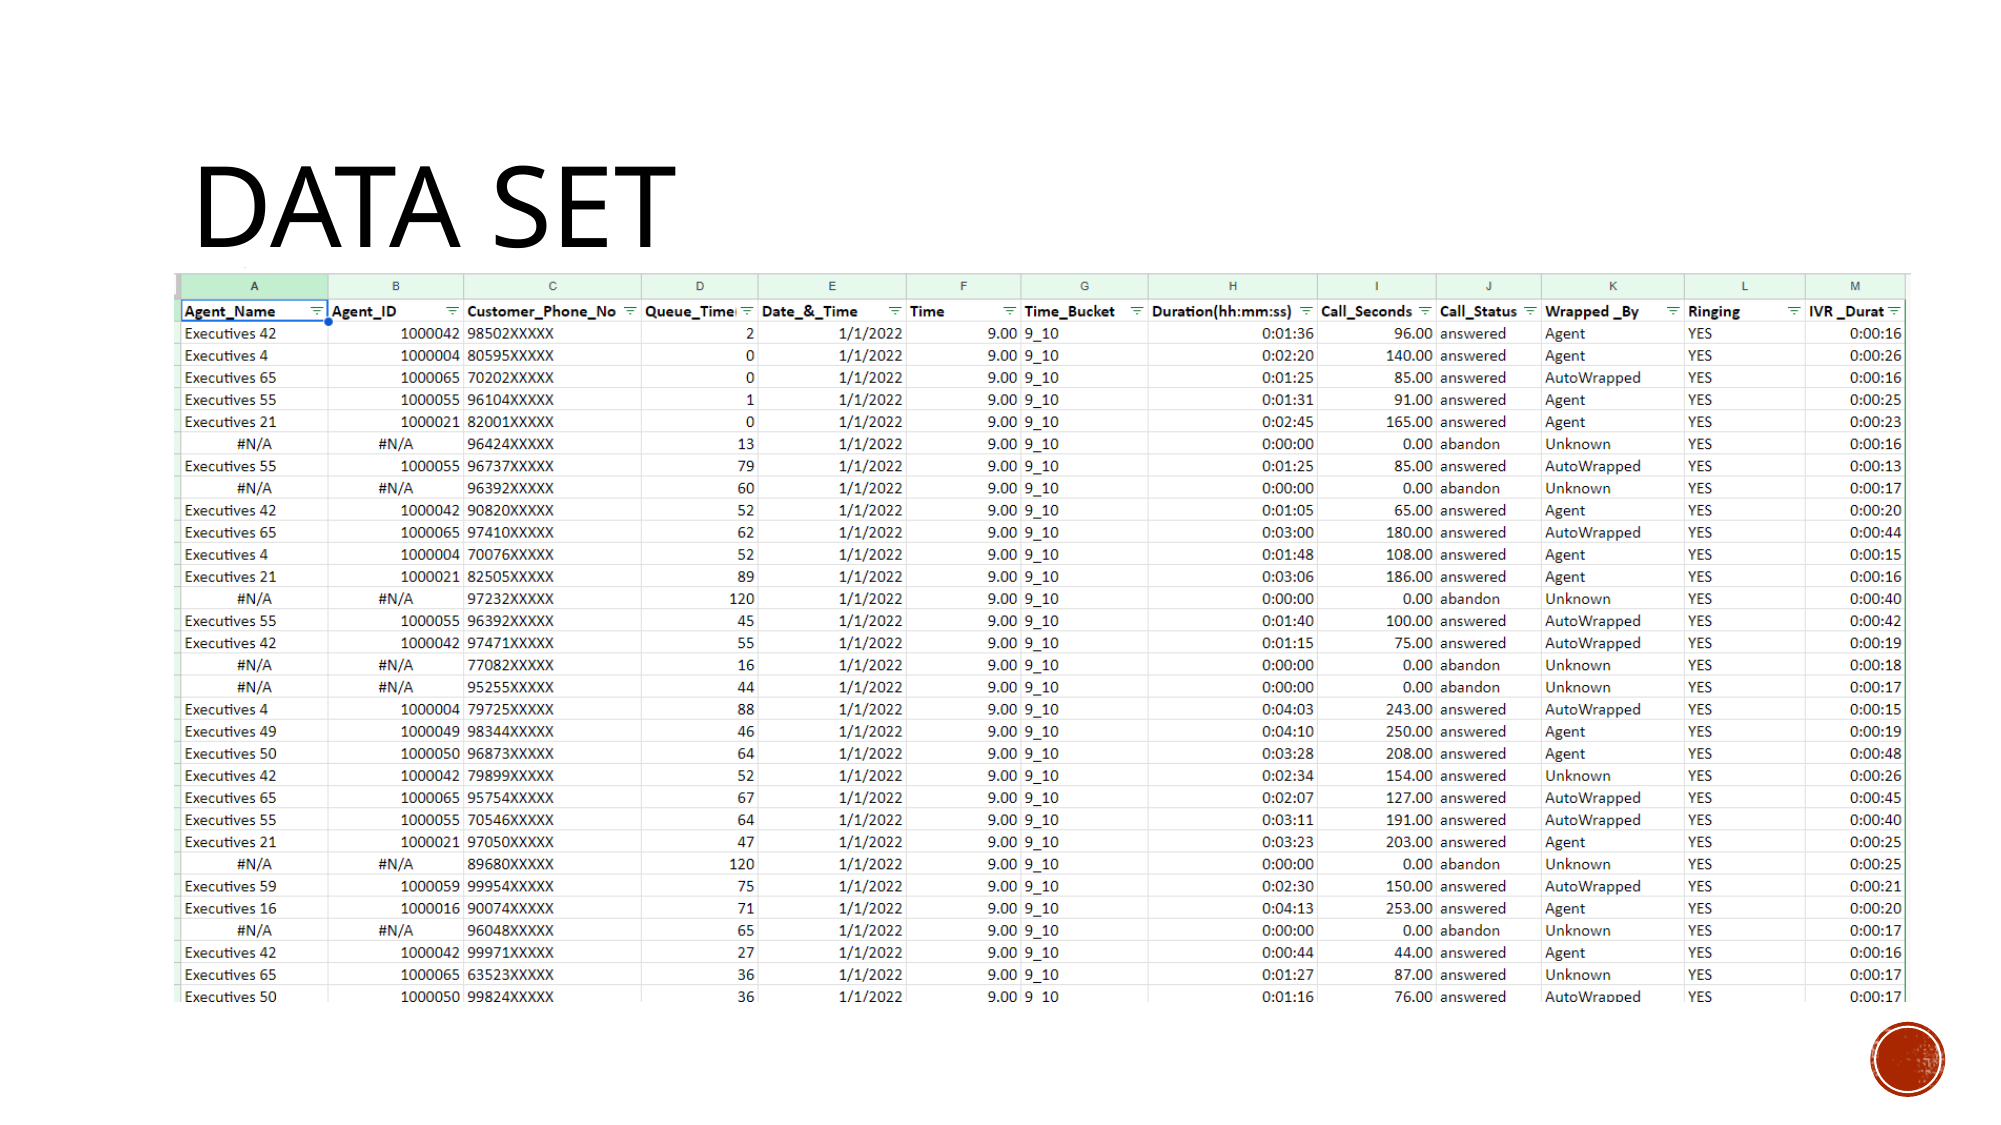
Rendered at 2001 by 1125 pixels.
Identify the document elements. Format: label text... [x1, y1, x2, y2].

picture [1870, 1021, 1946, 1097]
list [174, 267, 1911, 1002]
title DATA SET [175, 79, 1826, 267]
